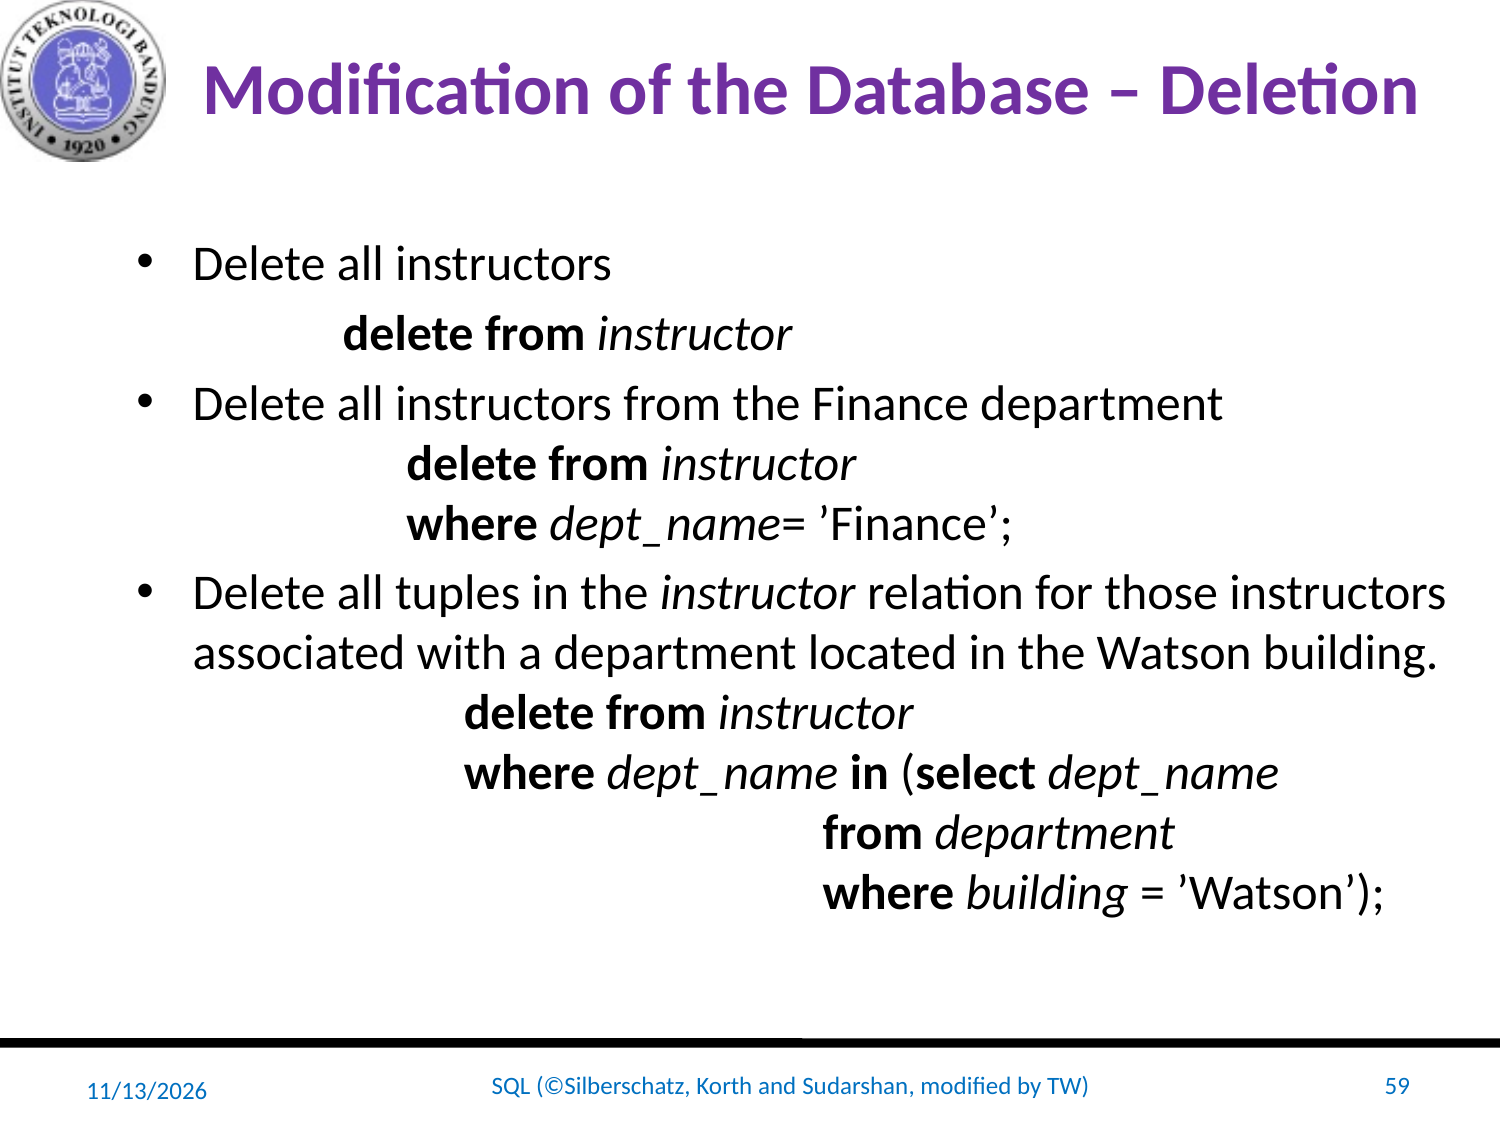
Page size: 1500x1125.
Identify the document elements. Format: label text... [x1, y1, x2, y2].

list Delete all instructors delete from instructor Delete all instructors from the Finance department delete from instructor where dept_name= ’Finance’; Delete all tuples in the instructor relation for those instructors associated with a department located in the Watson building. delete from instructor where dept_name in (select dept_name from department where building = ’Watson’); [121, 222, 1465, 1031]
footer SQL (©Silberschatz, Korth and Sudarshan, modified by TW) [246, 1054, 1336, 1115]
title Modification of the Database – Deletion [149, 5, 1475, 164]
slide_number 59 [1359, 1054, 1425, 1115]
picture [0, 0, 166, 162]
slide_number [58, 1054, 223, 1125]
